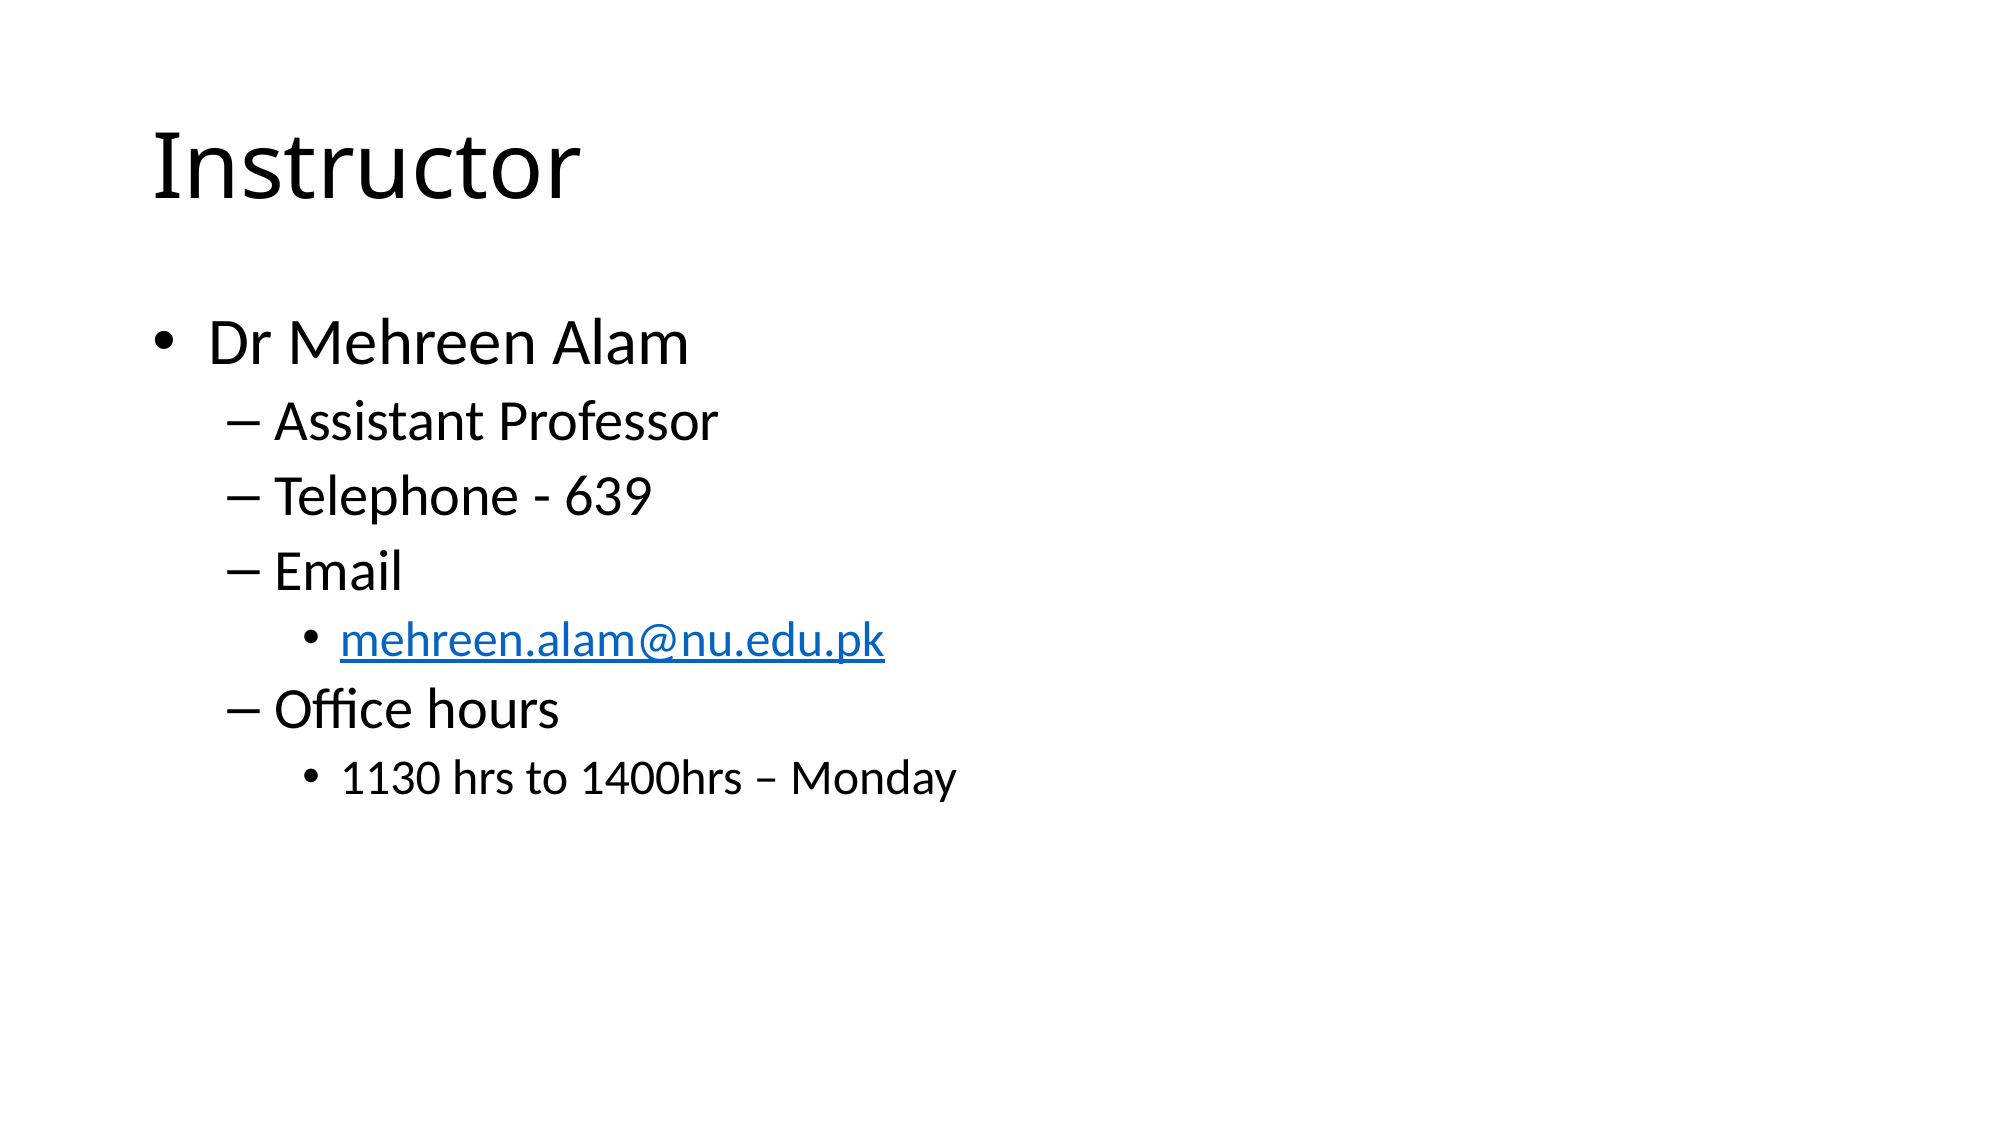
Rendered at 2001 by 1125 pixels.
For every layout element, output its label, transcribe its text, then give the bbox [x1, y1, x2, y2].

list Dr Mehreen Alam Assistant Professor Telephone - 639 Email mehreen.alam@nu.edu.pk Office hours 1130 hrs to 1400hrs – Monday [137, 299, 1863, 1014]
title Instructor [137, 59, 1863, 278]
